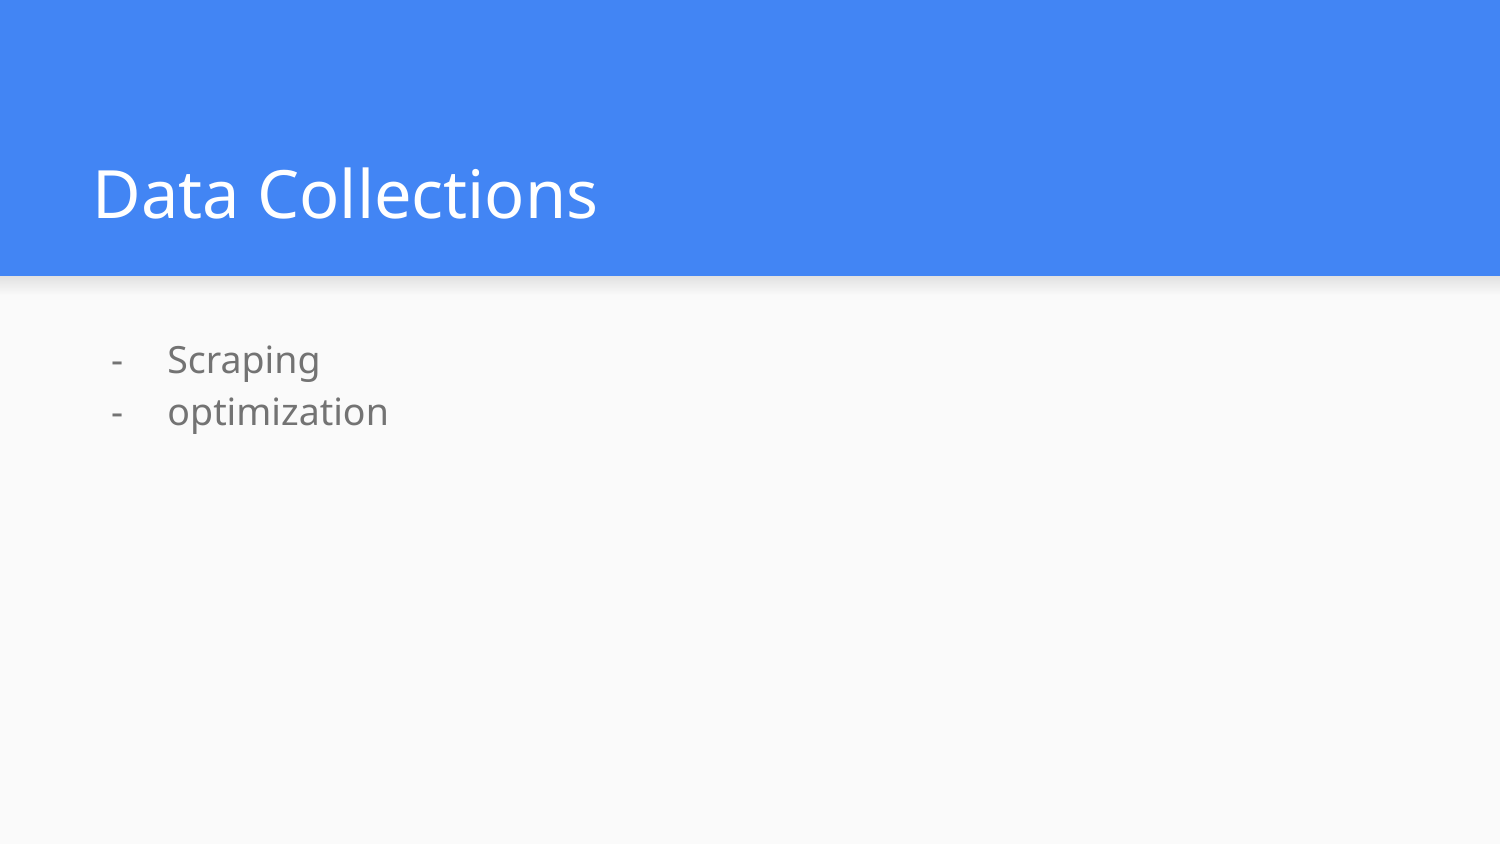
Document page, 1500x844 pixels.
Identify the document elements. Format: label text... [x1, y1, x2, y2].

list Scraping optimization [77, 314, 1427, 760]
title Data Collections [77, 121, 1427, 248]
